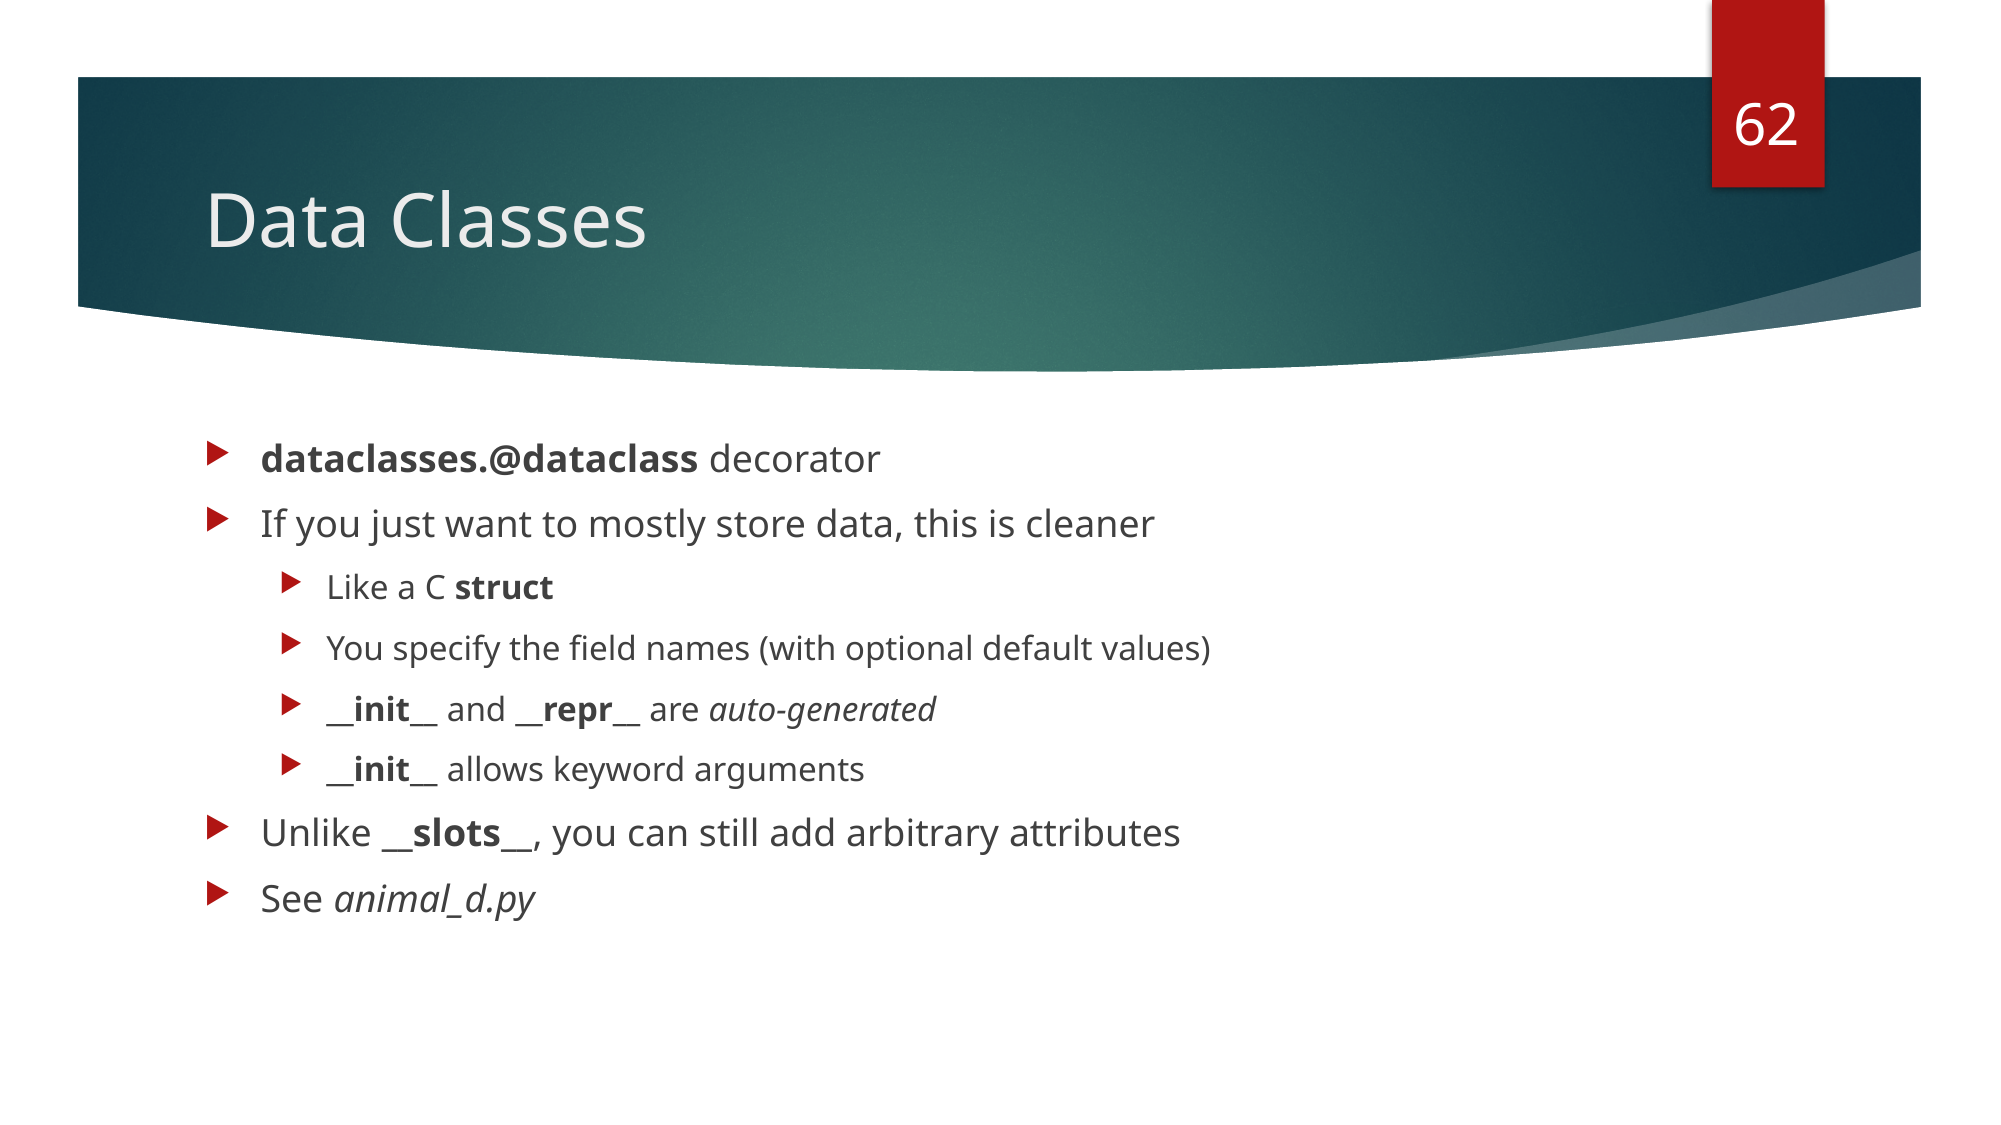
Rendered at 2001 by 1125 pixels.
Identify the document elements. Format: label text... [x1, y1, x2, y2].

list dataclasses.@dataclass decorator If you just want to mostly store data, this is cleaner Like a C struct You specify the field names (with optional default values) __init__ and __repr__ are auto-generated __init__ allows keyword arguments Unlike __slots__, you can still add arbitrary attributes See animal_d.py [189, 427, 1638, 988]
title Data Classes [189, 159, 1638, 276]
slide_number 62 [1698, 48, 1836, 175]
